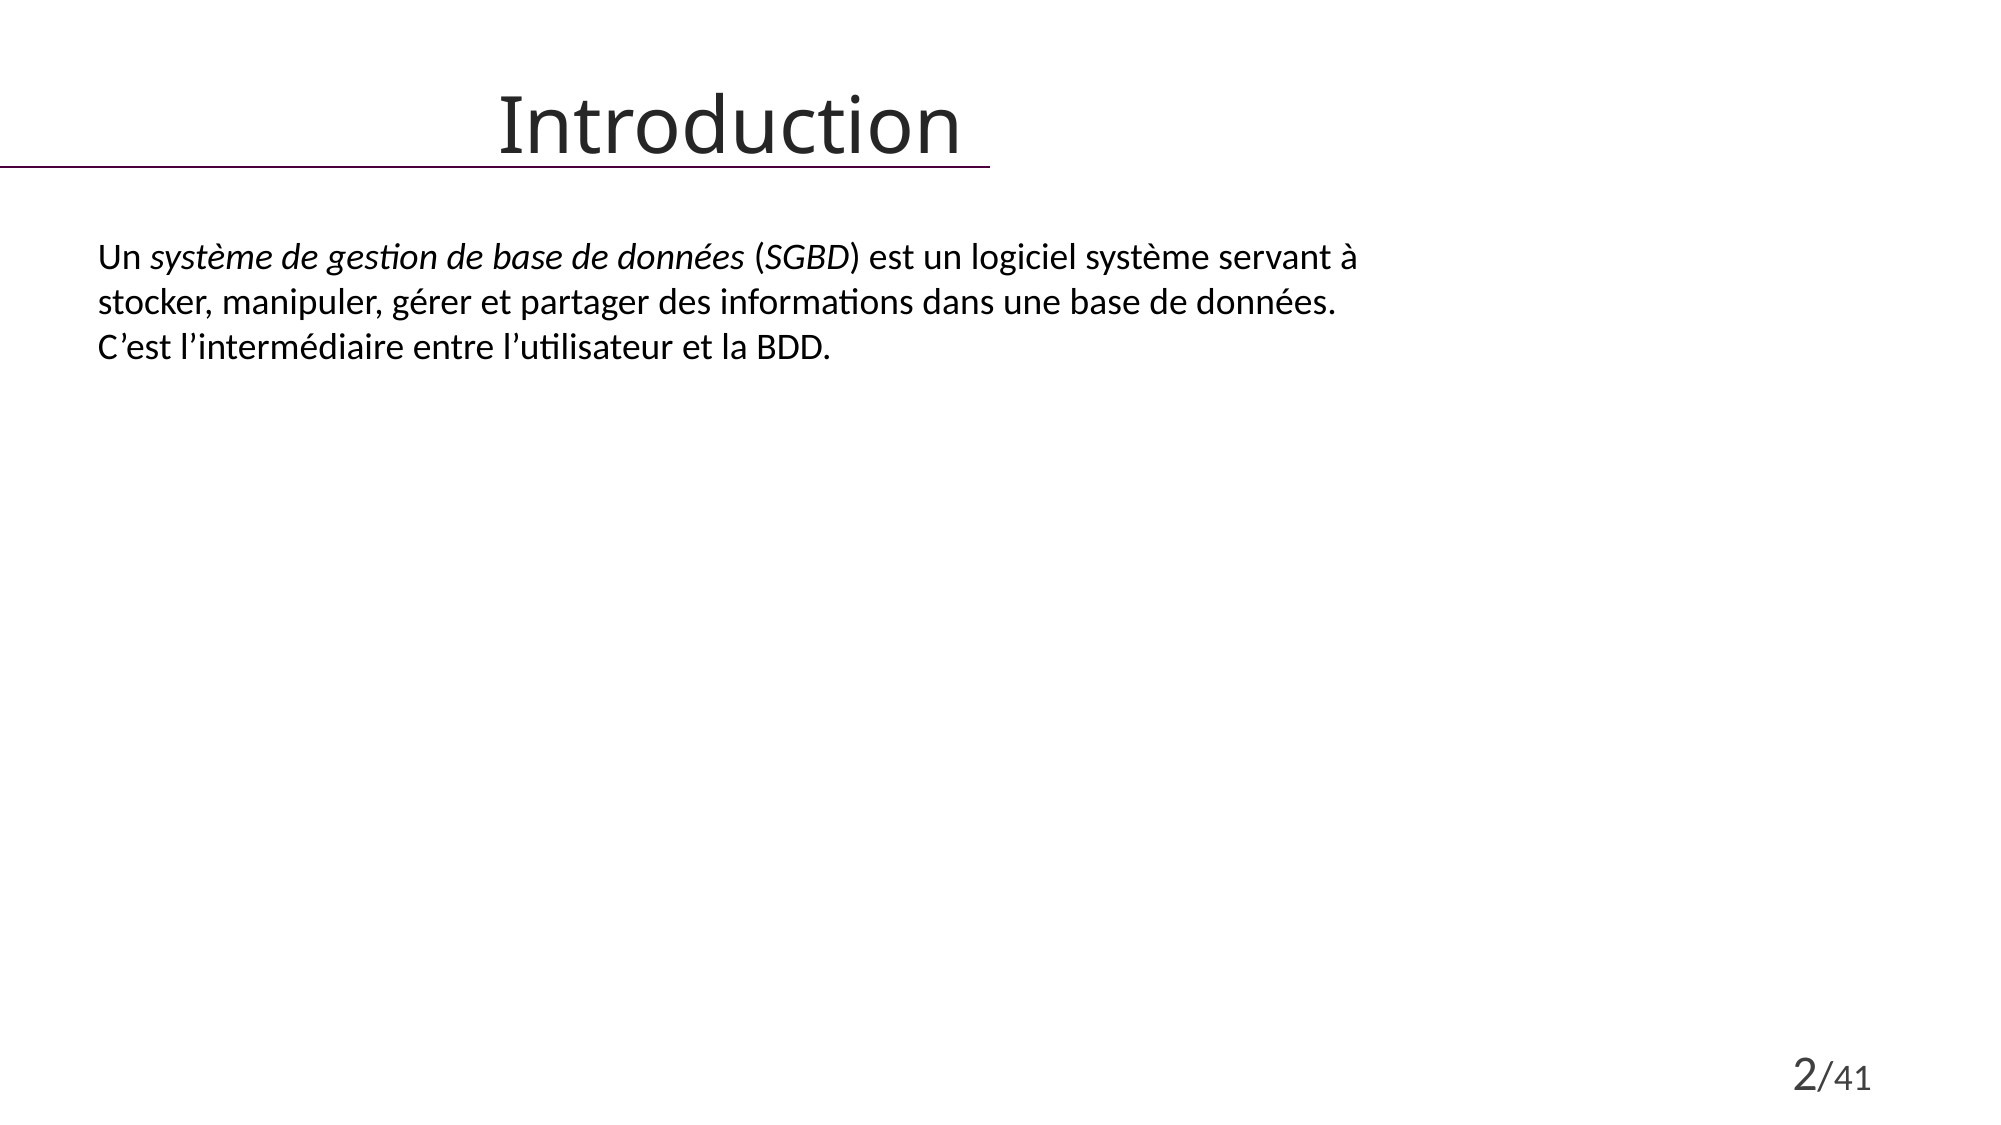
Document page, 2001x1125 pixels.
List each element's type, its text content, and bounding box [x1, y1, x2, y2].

text_box Introduction [73, 68, 1799, 202]
text_box Un système de gestion de base de données (SGBD) est un logiciel système servant à stocker, manipuler, gérer et partager des informations dans une base de données. C’est l’intermédiaire entre l’utilisateur et la BDD. [83, 224, 1390, 375]
slide_number 2/41 [1436, 1040, 1887, 1101]
